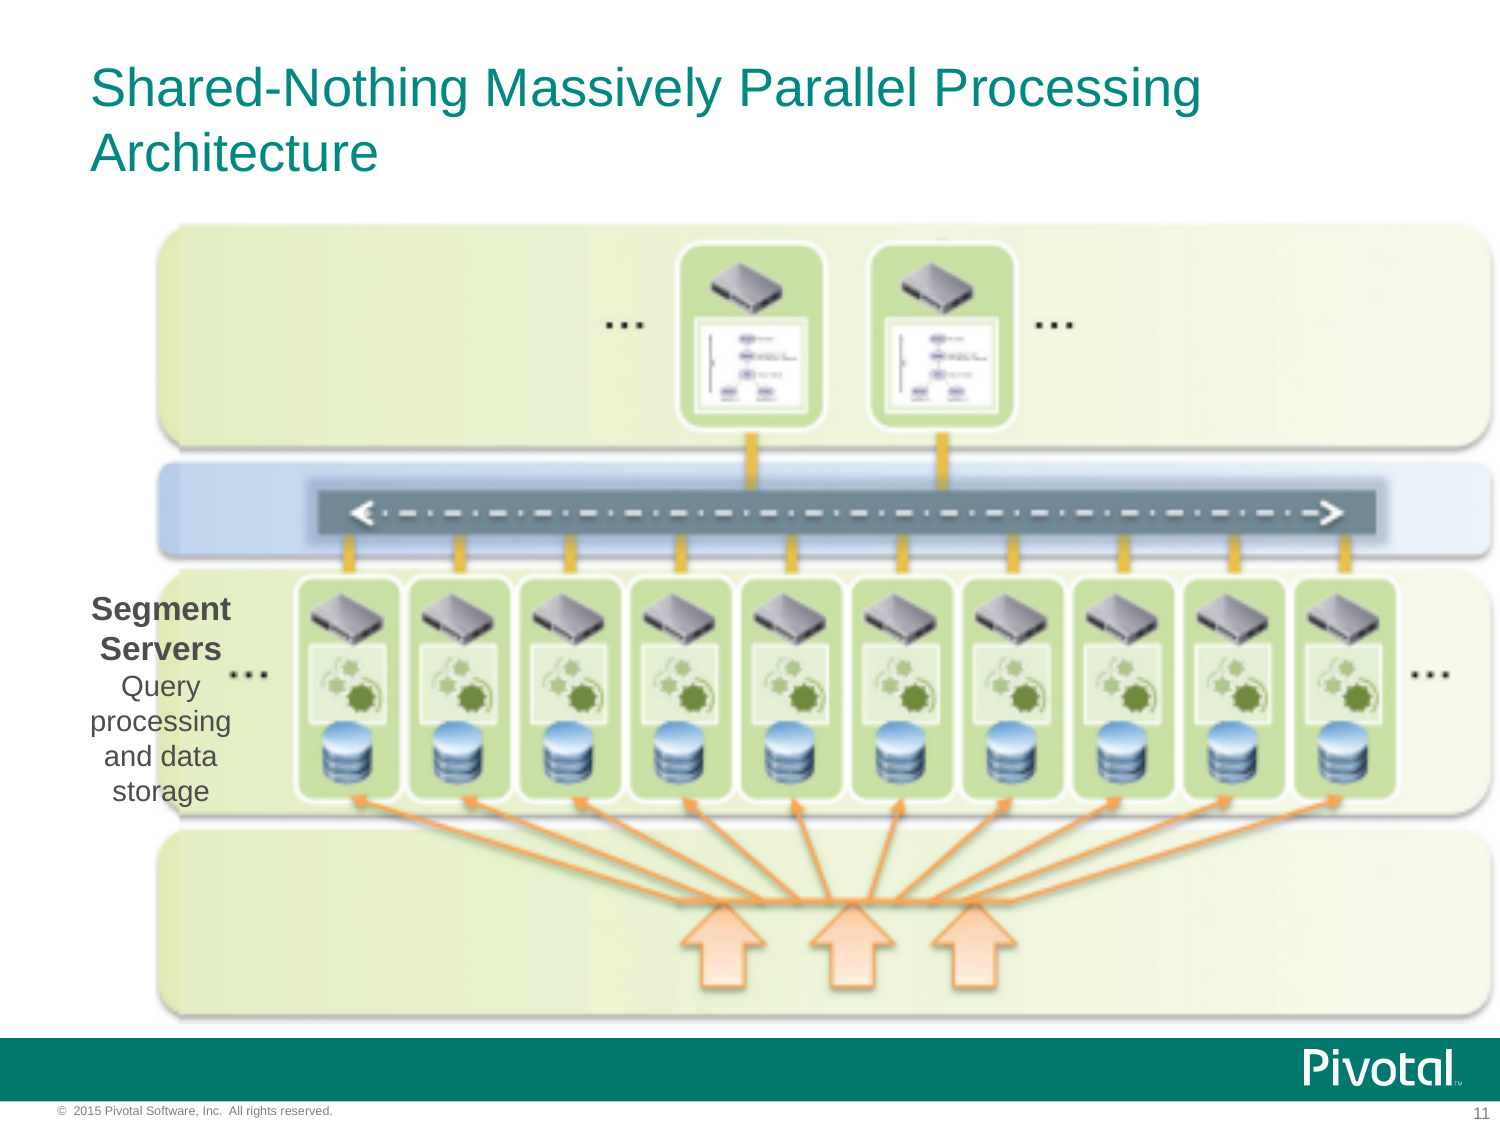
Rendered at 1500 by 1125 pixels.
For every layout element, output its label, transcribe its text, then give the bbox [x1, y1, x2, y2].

picture [1304, 1049, 1462, 1086]
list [153, 215, 1500, 1024]
text_box Segment Servers Query processing and data storage [75, 579, 148, 815]
title Shared-Nothing Massively Parallel Processing Architecture [75, 45, 1425, 233]
